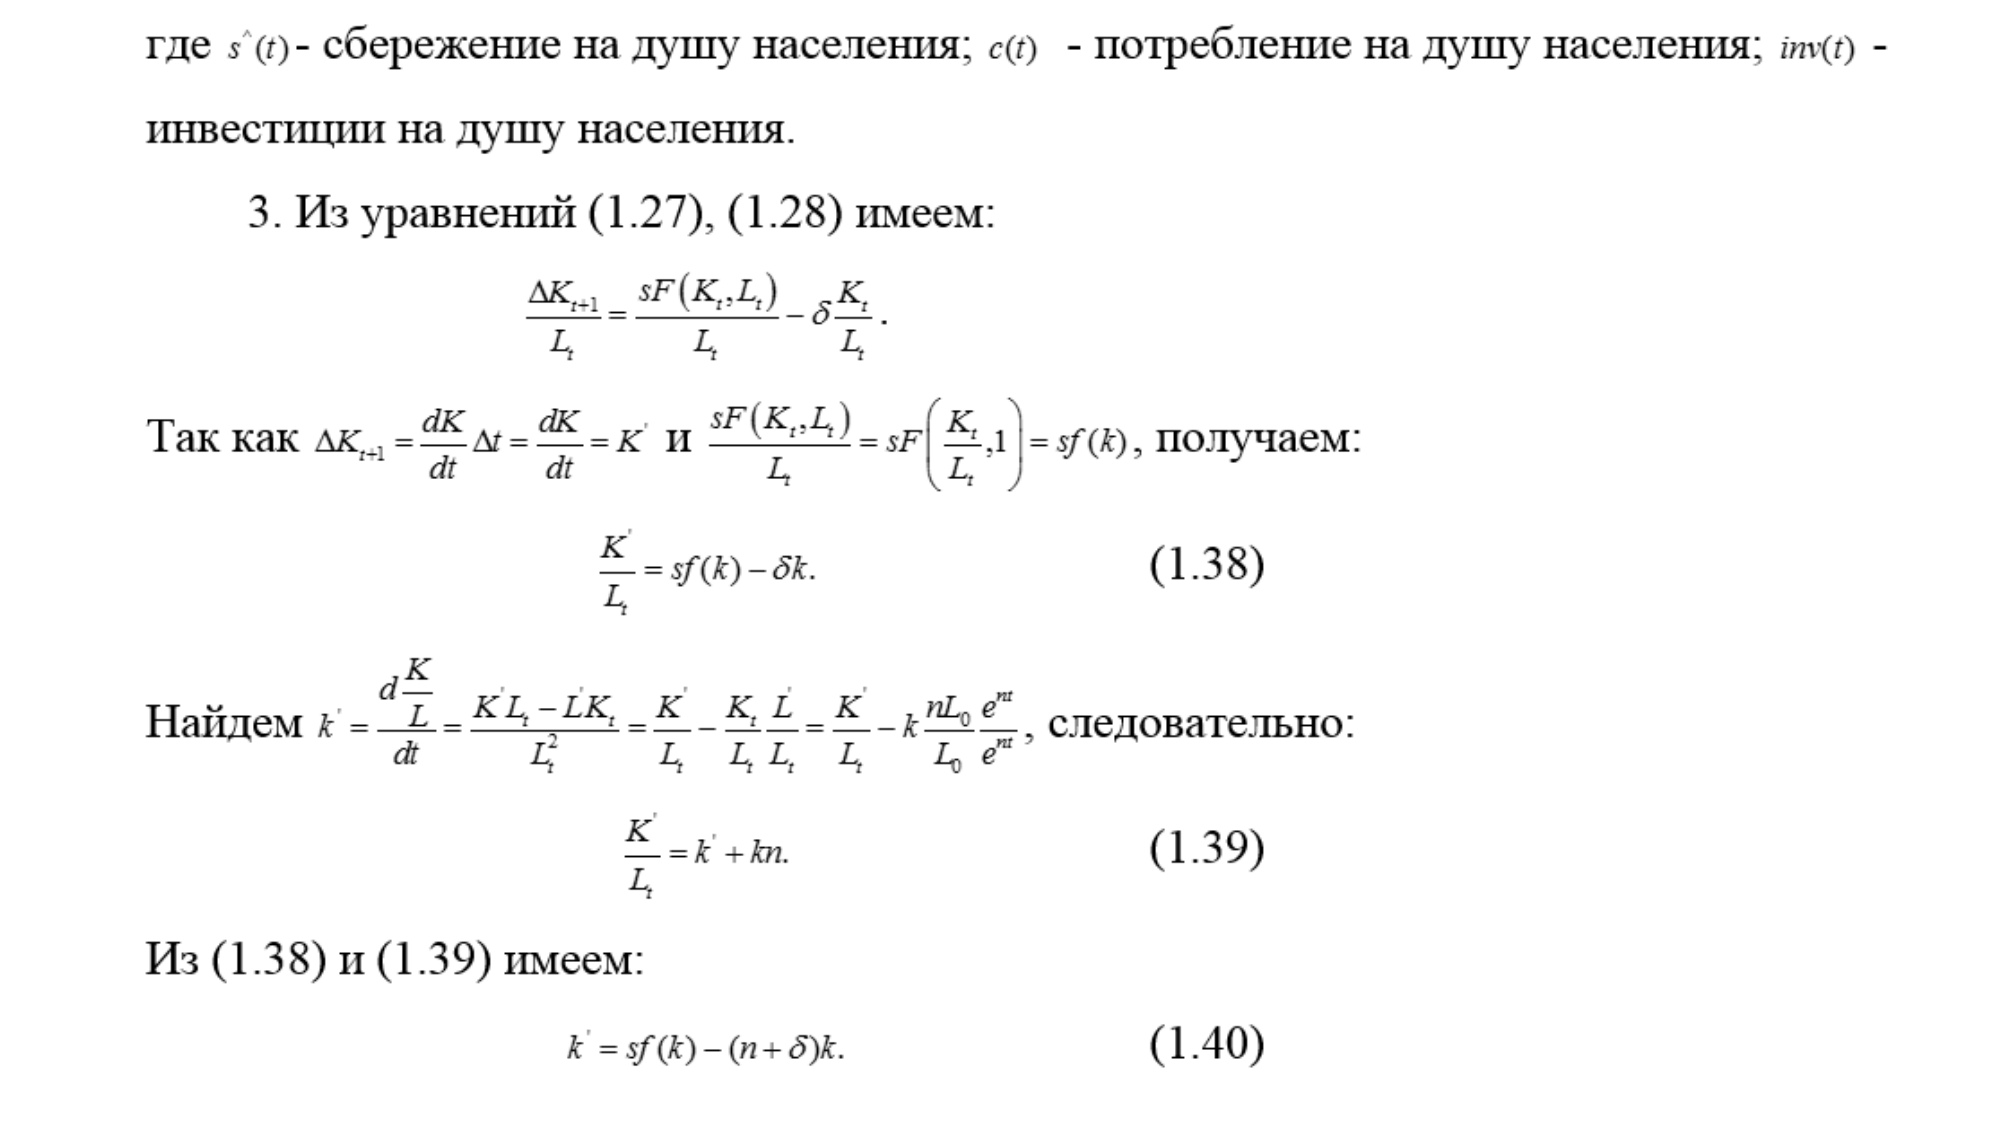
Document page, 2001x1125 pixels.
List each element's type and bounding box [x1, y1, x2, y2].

picture [96, 14, 1913, 1093]
